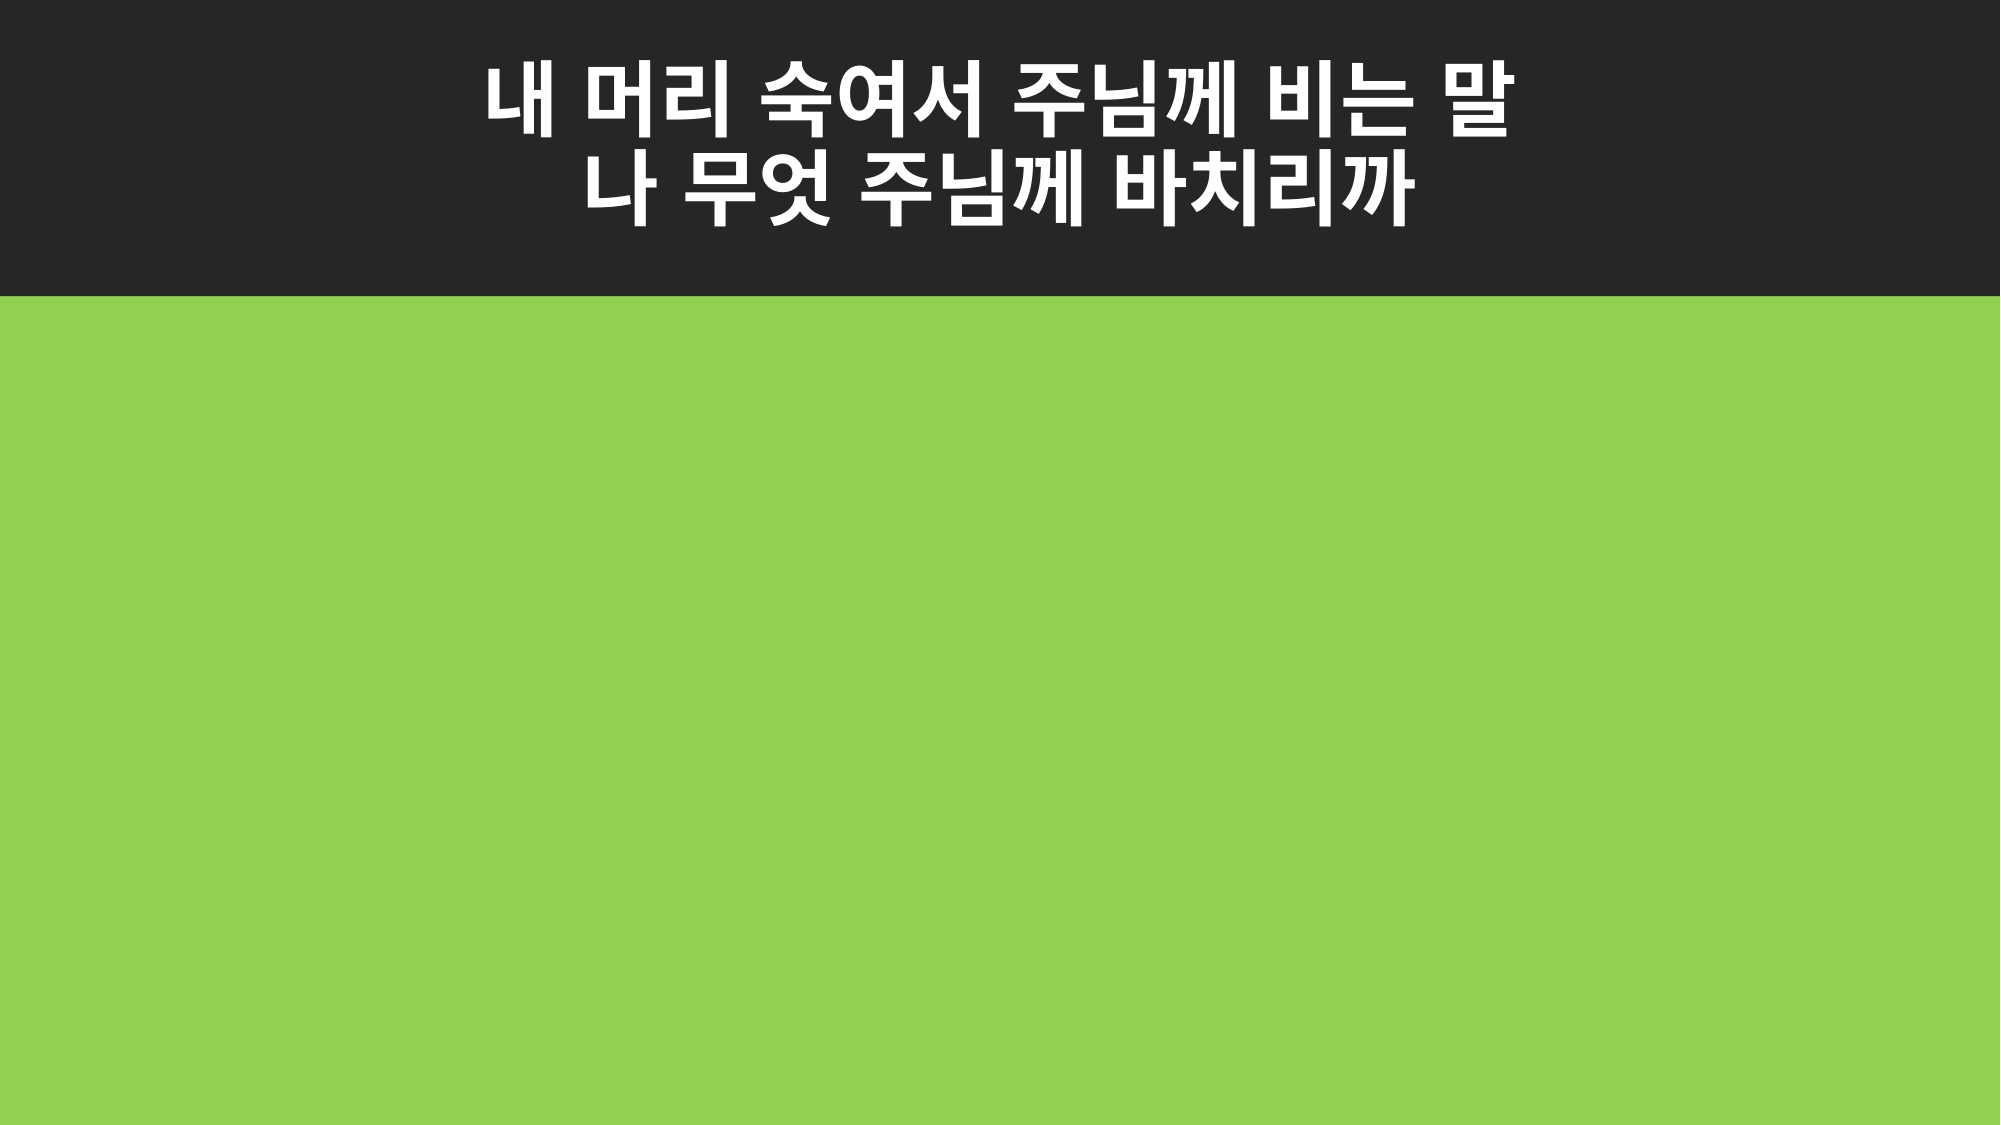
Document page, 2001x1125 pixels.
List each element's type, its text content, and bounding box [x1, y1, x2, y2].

title 내 머리 숙여서 주님께 비는 말 나 무엇 주님께 바치리까 [0, 0, 2000, 297]
